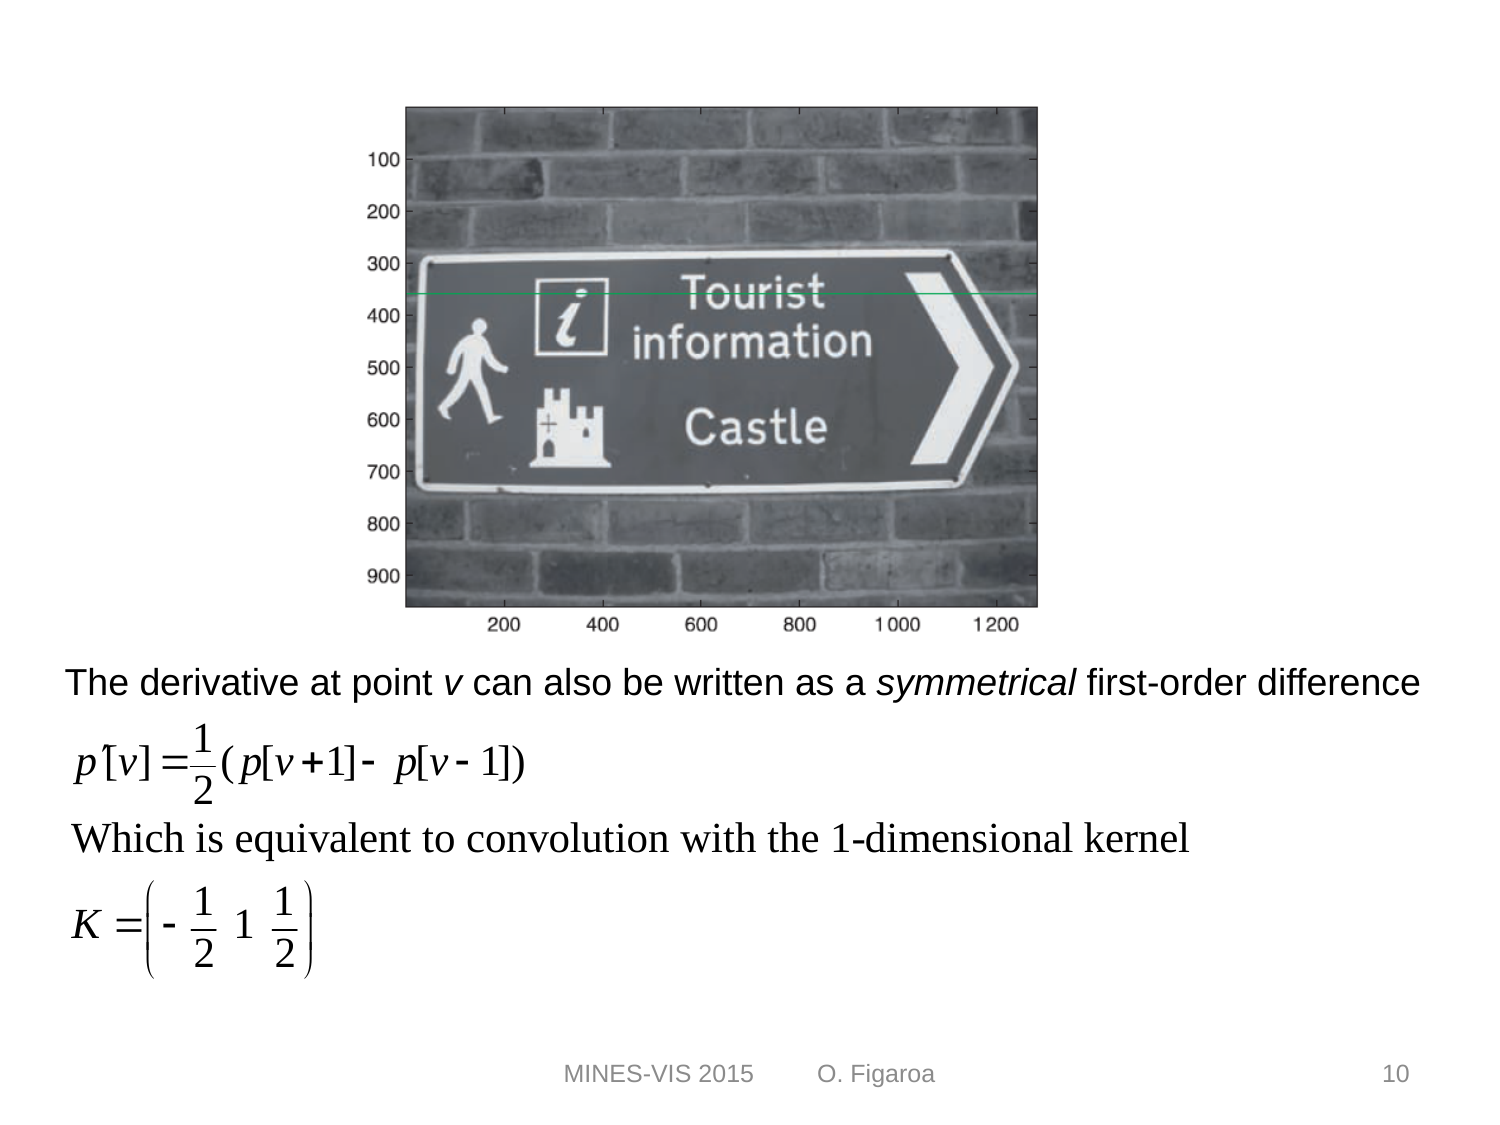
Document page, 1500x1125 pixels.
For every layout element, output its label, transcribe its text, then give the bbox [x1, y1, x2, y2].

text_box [64, 714, 1209, 988]
slide_number 10 [1074, 1042, 1425, 1103]
picture [350, 89, 1077, 647]
text_box The derivative at point v can also be written as a symmetrical first-order difference [49, 650, 1436, 711]
footer MINES-VIS 2015 O. Figaroa [512, 1042, 988, 1103]
